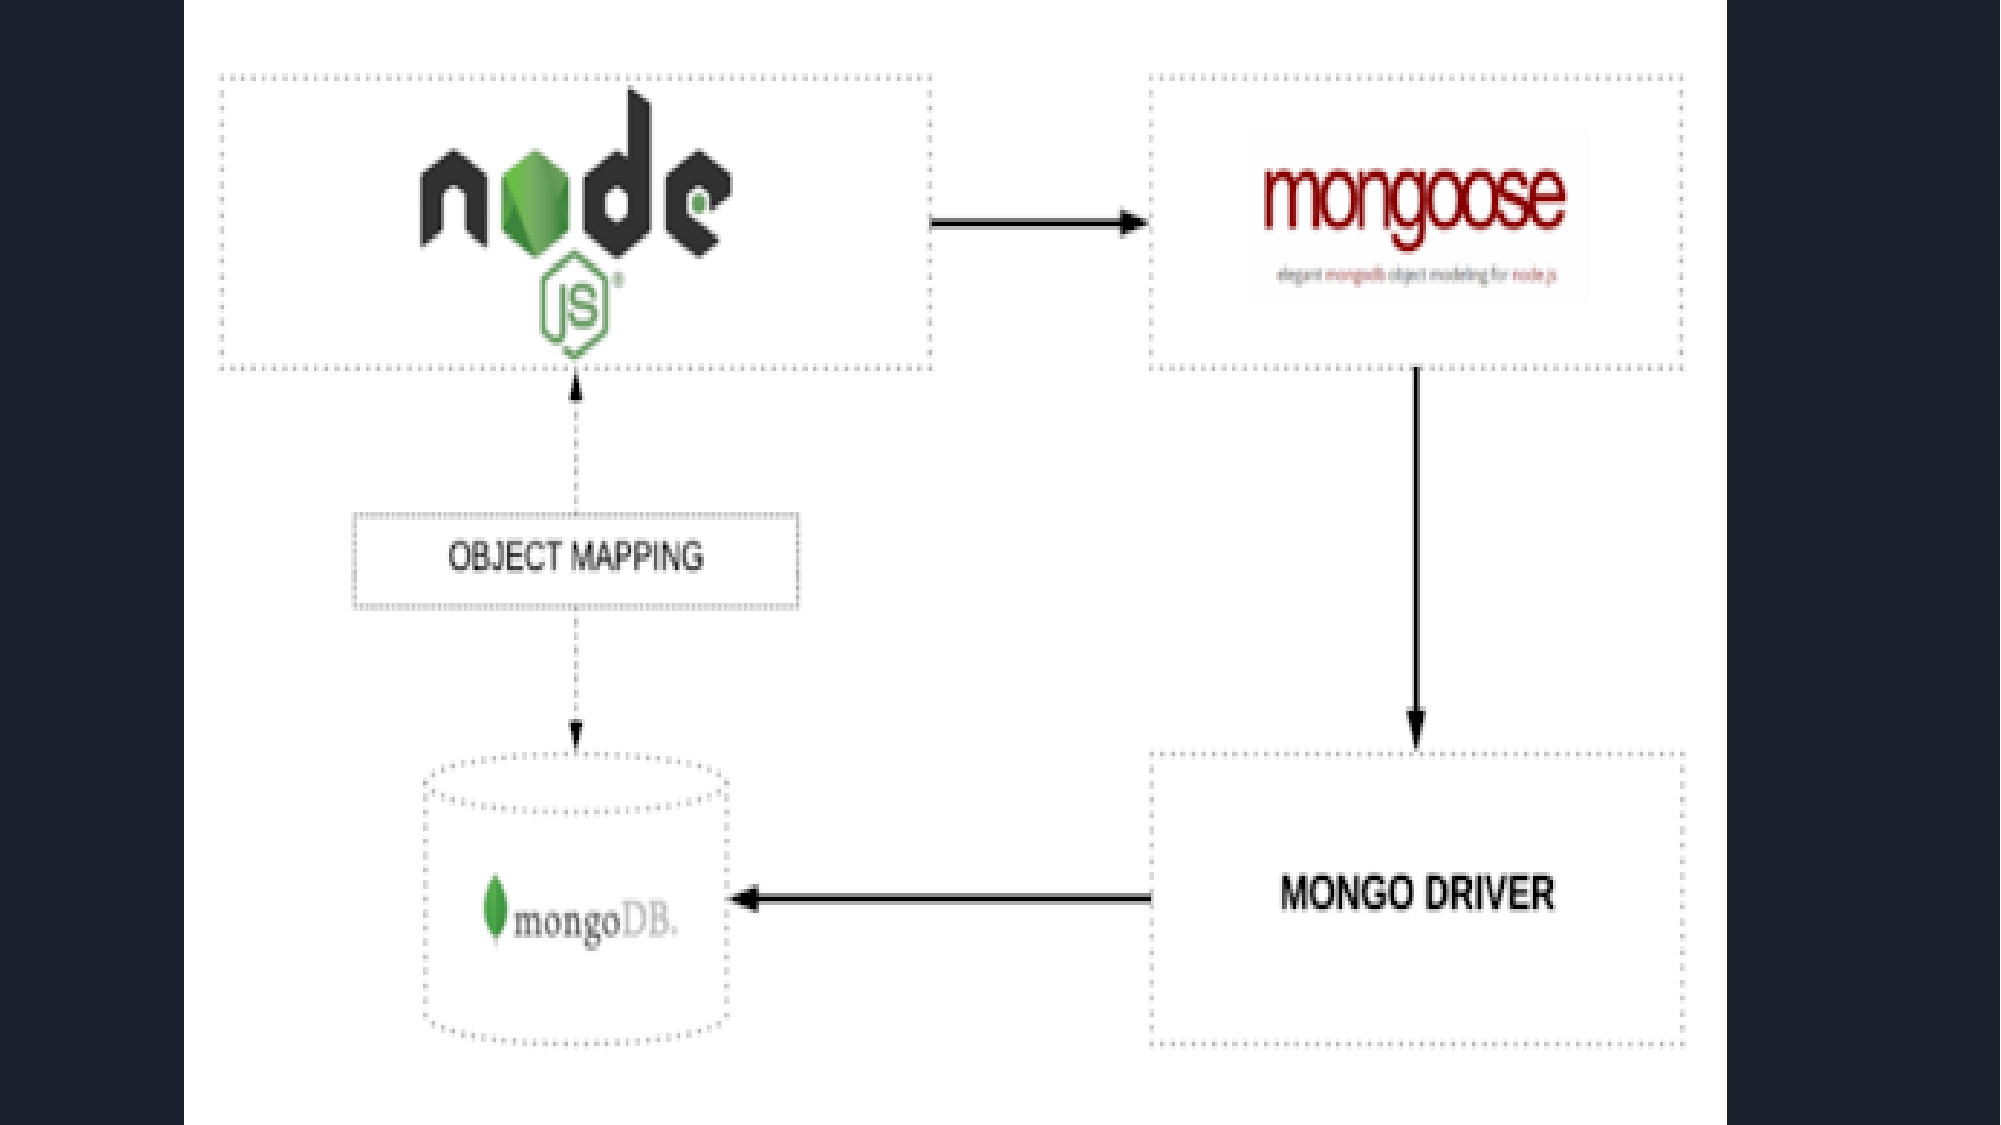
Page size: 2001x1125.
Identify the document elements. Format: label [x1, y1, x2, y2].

picture [184, 0, 1728, 1125]
